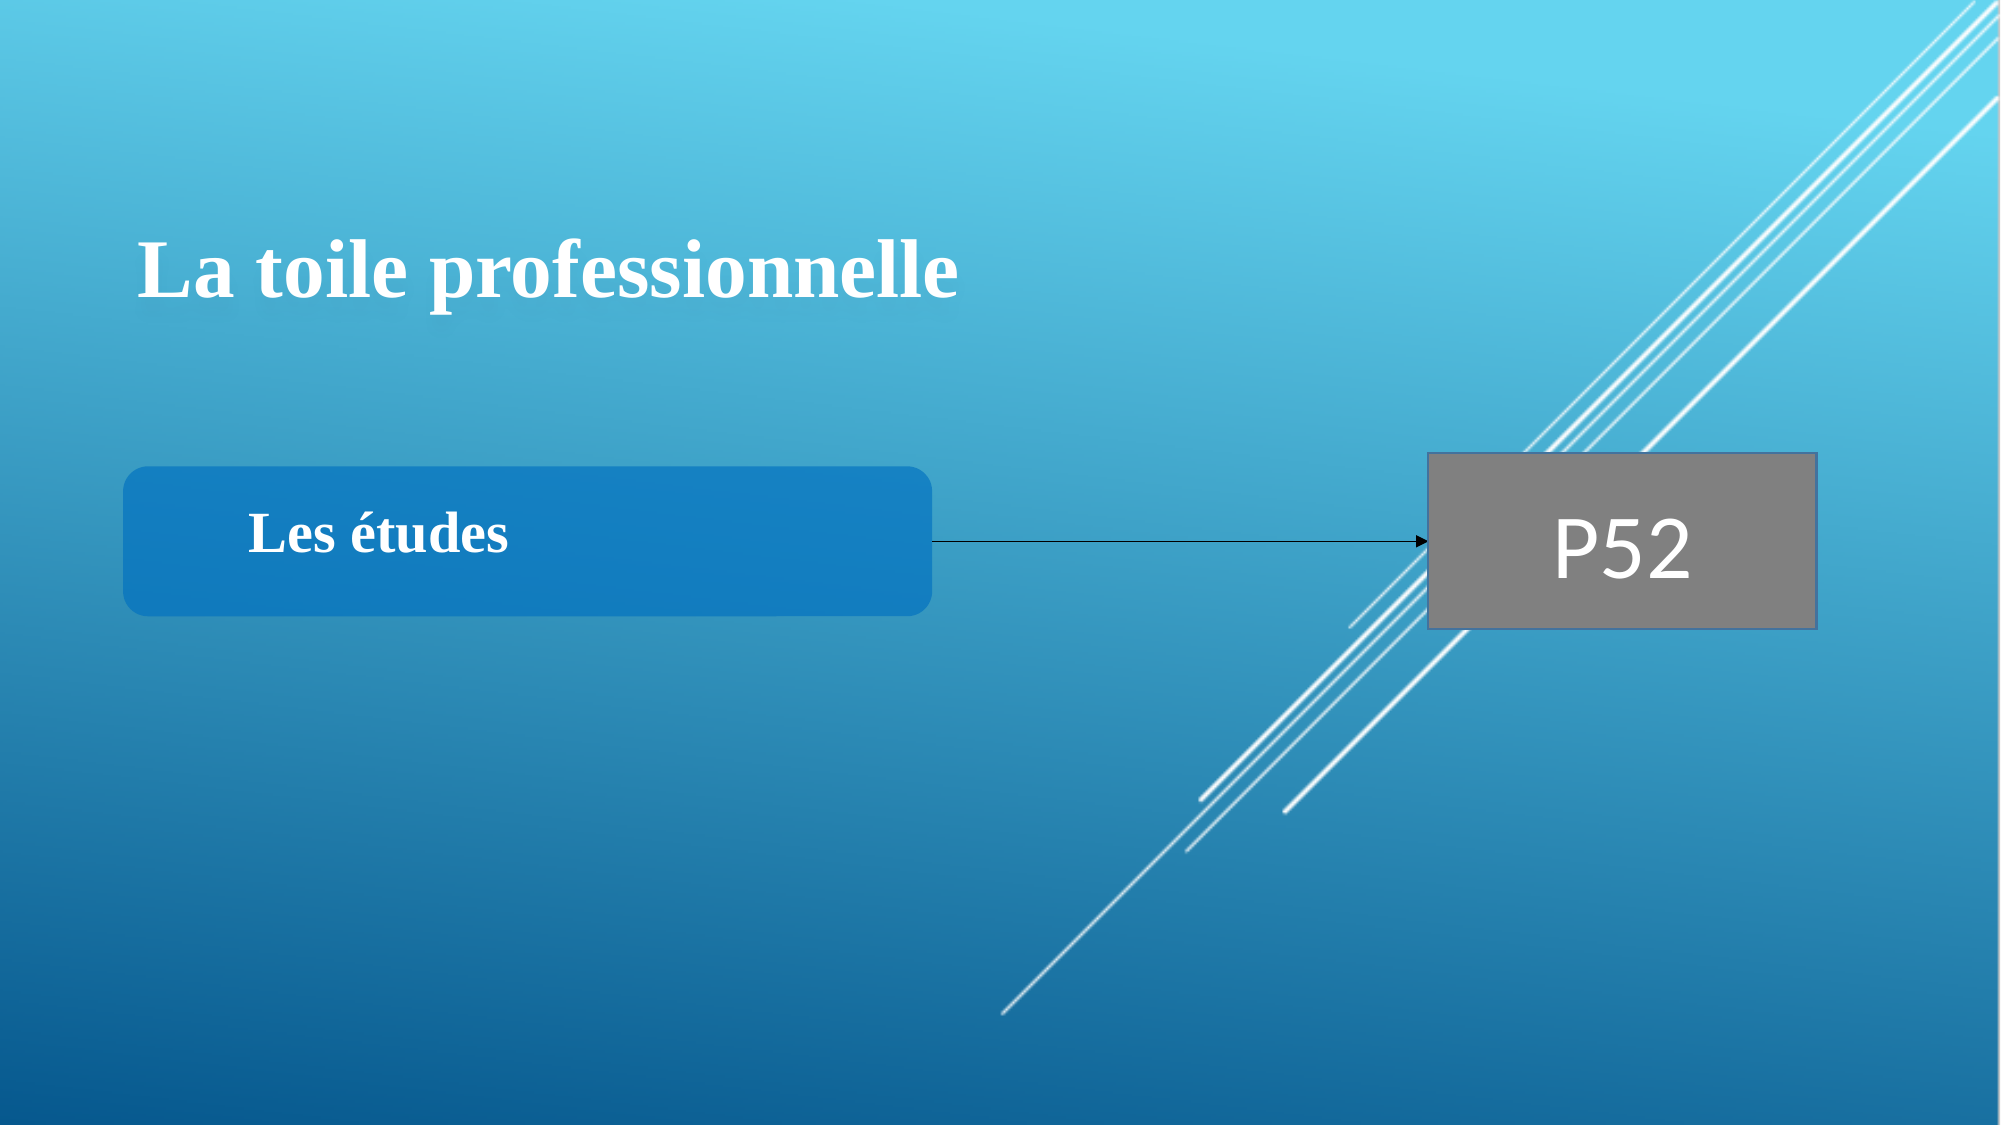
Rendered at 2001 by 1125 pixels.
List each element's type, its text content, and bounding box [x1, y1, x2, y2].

text_box P52 [1427, 452, 1818, 630]
picture [0, 0, 2001, 1125]
text_box La toile professionnelle [123, 105, 1848, 324]
list Les études [132, 276, 1858, 1011]
text_box [122, 470, 132, 612]
